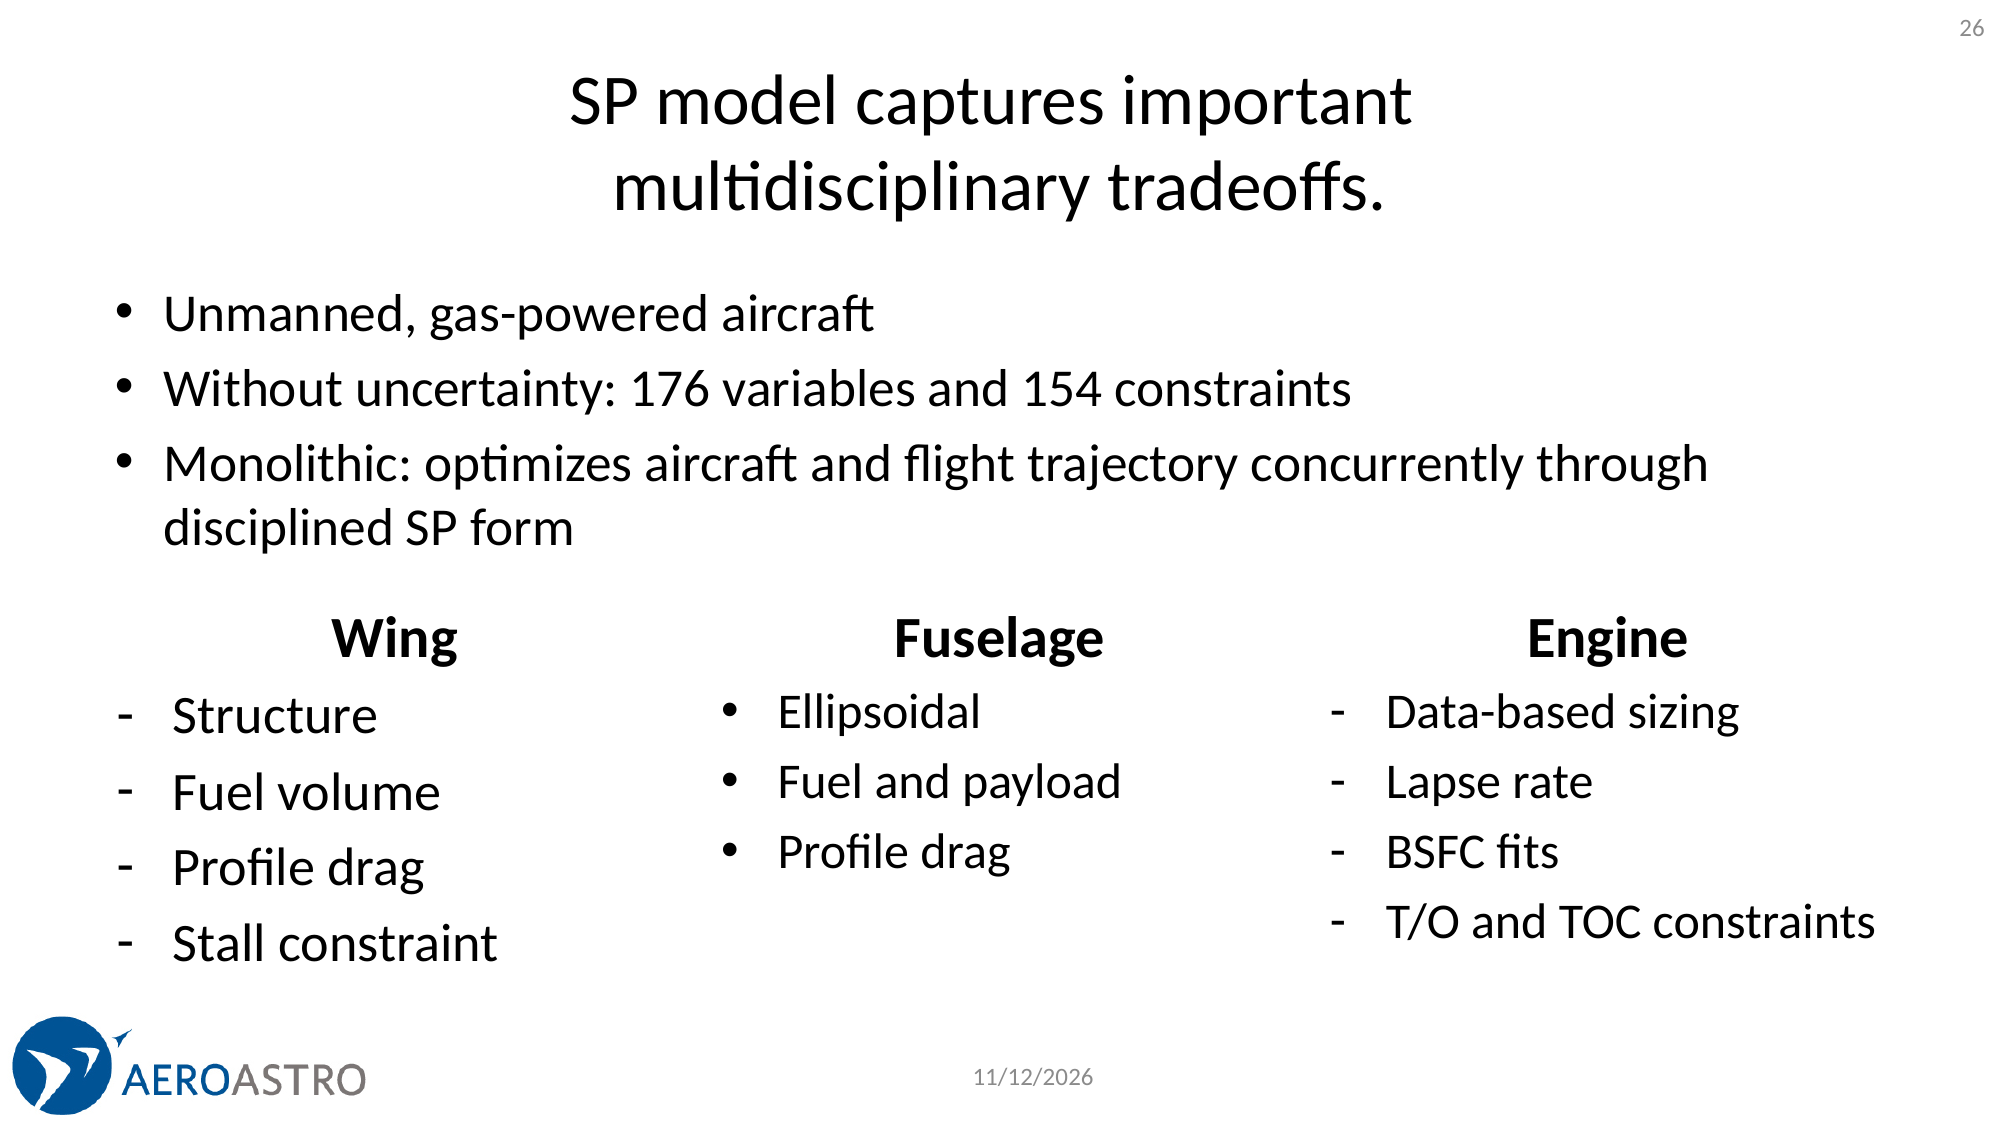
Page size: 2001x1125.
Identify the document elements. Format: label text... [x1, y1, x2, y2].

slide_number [800, 1045, 1267, 1106]
text_box Wing Structure Fuel volume Profile drag Stall constraint [101, 591, 689, 1021]
picture [0, 1006, 370, 1125]
slide_number 26 [1533, 0, 2000, 57]
text_box Fuselage Ellipsoidal Fuel and payload Profile drag [706, 591, 1294, 1021]
list Unmanned, gas-powered aircraft Without uncertainty: 176 variables and 154 constraints Monolithic: optimizes aircraft and flight trajectory concurrently through disciplined SP form [99, 270, 1900, 567]
text_box Engine Data-based sizing Lapse rate BSFC fits T/O and TOC constraints [1314, 591, 1902, 1021]
title SP model captures important multidisciplinary tradeoffs. [99, 45, 1900, 233]
